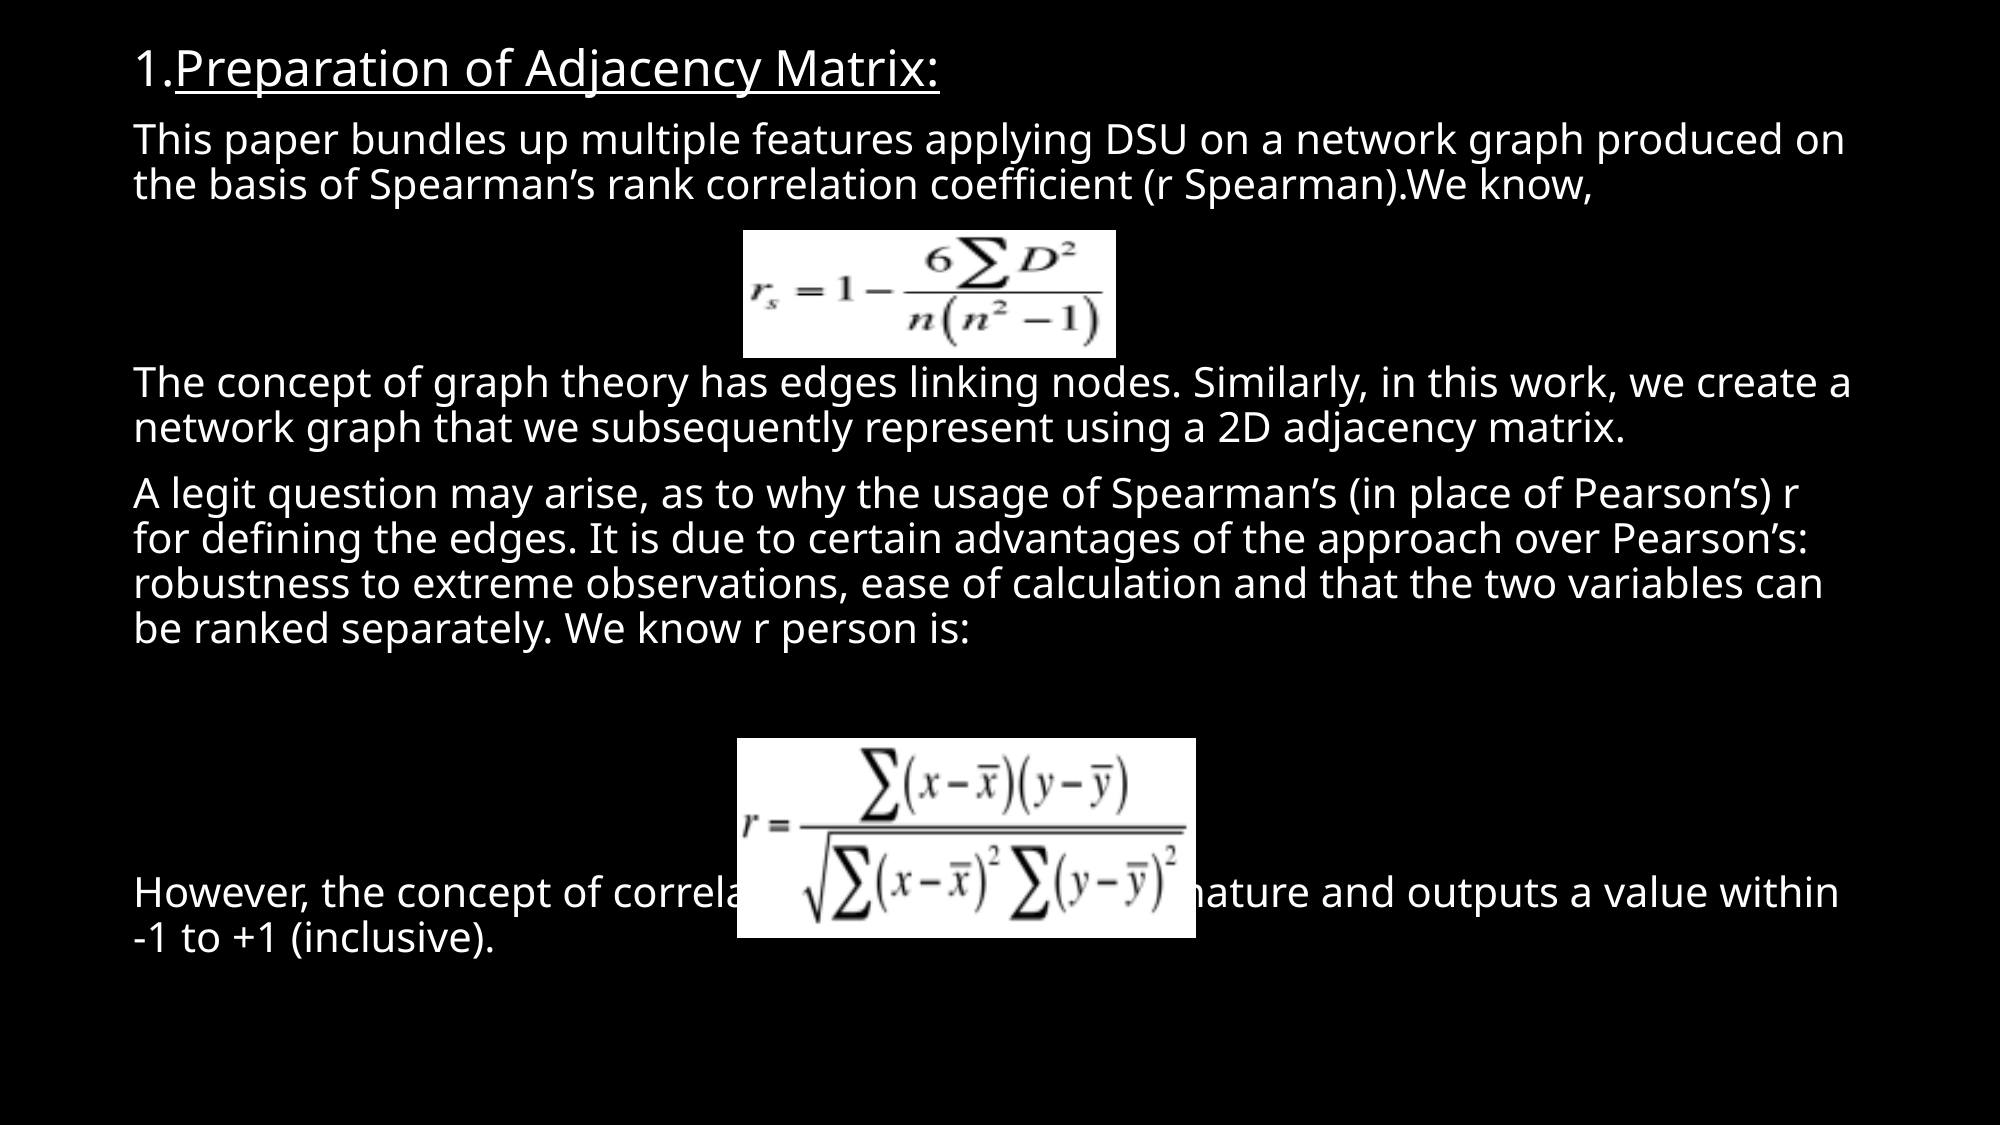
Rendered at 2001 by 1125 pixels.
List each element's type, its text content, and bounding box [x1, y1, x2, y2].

picture [737, 738, 1196, 938]
picture [742, 230, 1116, 358]
list 1.Preparation of Adjacency Matrix: This paper bundles up multiple features applying DSU on a network graph produced on the basis of Spearman’s rank correlation coefficient (r Spearman).We know, The concept of graph theory has edges linking nodes. Similarly, in this work, we create a network graph that we subsequently represent using a 2D adjacency matrix. A legit question may arise, as to why the usage of Spearman’s (in place of Pearson’s) r for defining the edges. It is due to certain advantages of the approach over Pearson’s: robustness to extreme observations, ease of calculation and that the two variables can be ranked separately. We know r person is: However, the concept of correlation is bidirectional in nature and outputs a value within -1 to +1 (inclusive). [118, 36, 1868, 1107]
